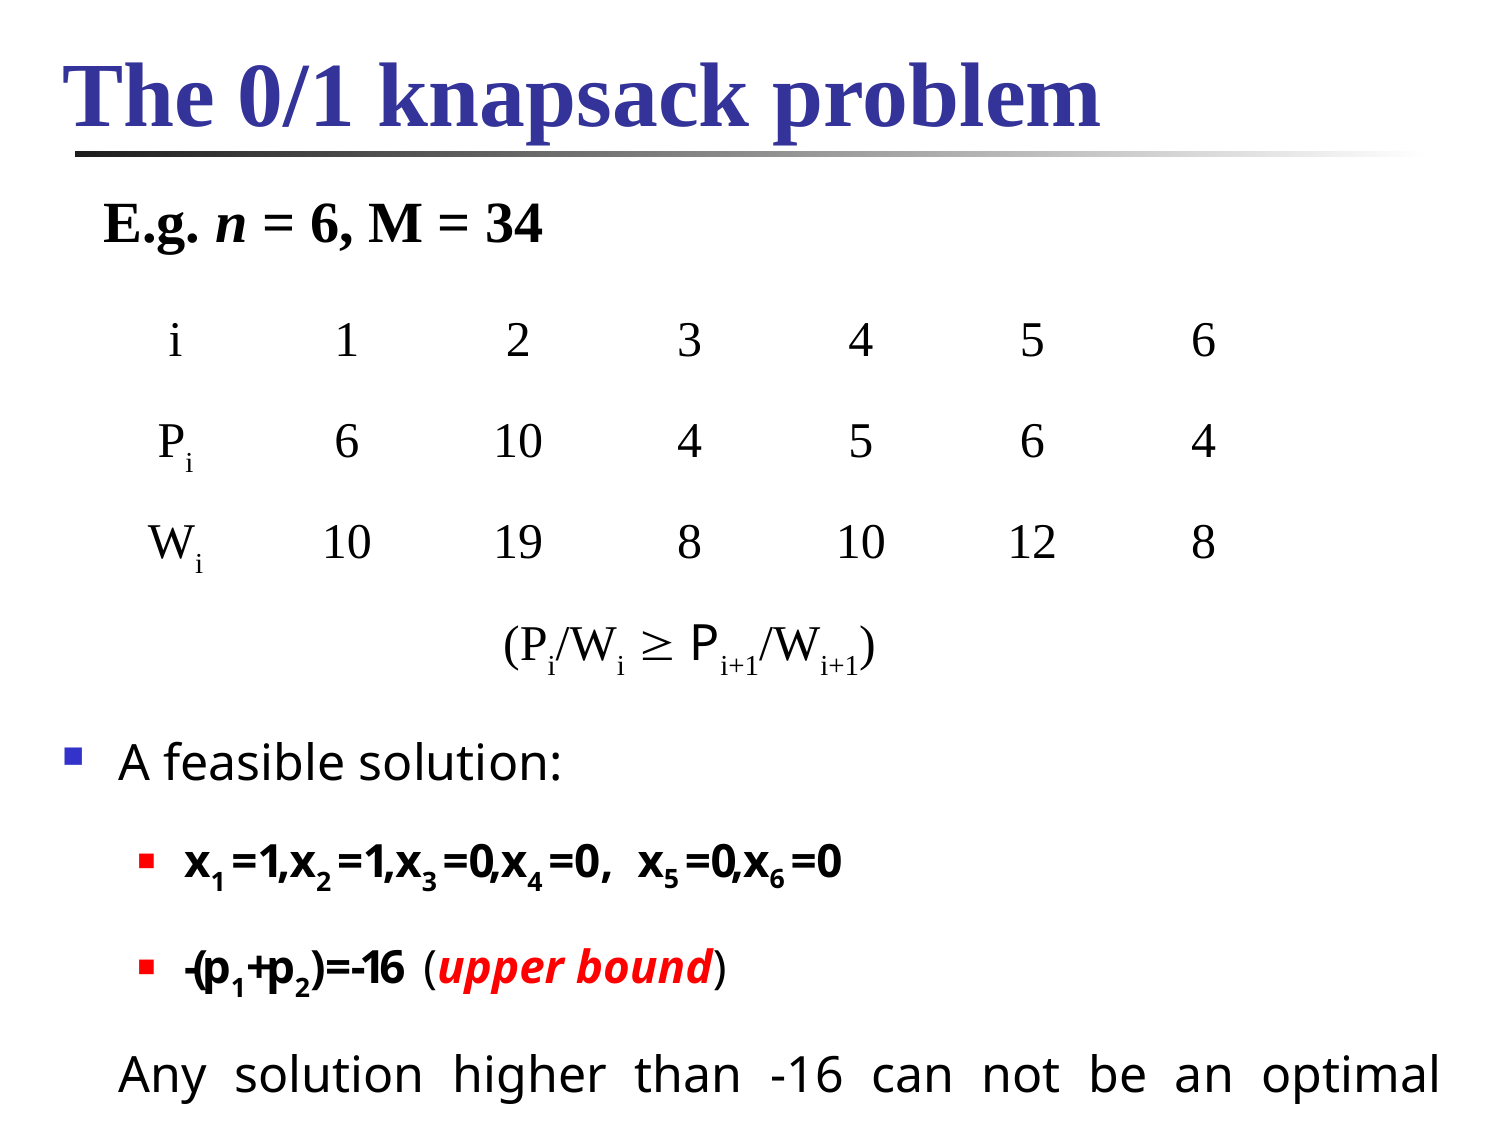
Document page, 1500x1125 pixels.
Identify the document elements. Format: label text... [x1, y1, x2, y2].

text_box E.g. n = 6, M = 34 [88, 176, 934, 262]
title The 0/1 knapsack problem [47, 22, 1441, 153]
list A feasible solution: x1 = 1, x2 = 1, x3 = 0, x4 = 0, x5 = 0, x6 = 0 -(p1+p2) = -16 (upper bound) Any solution higher than -16 can not be an optimal solution. [47, 692, 1457, 1080]
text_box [88, 297, 1291, 698]
